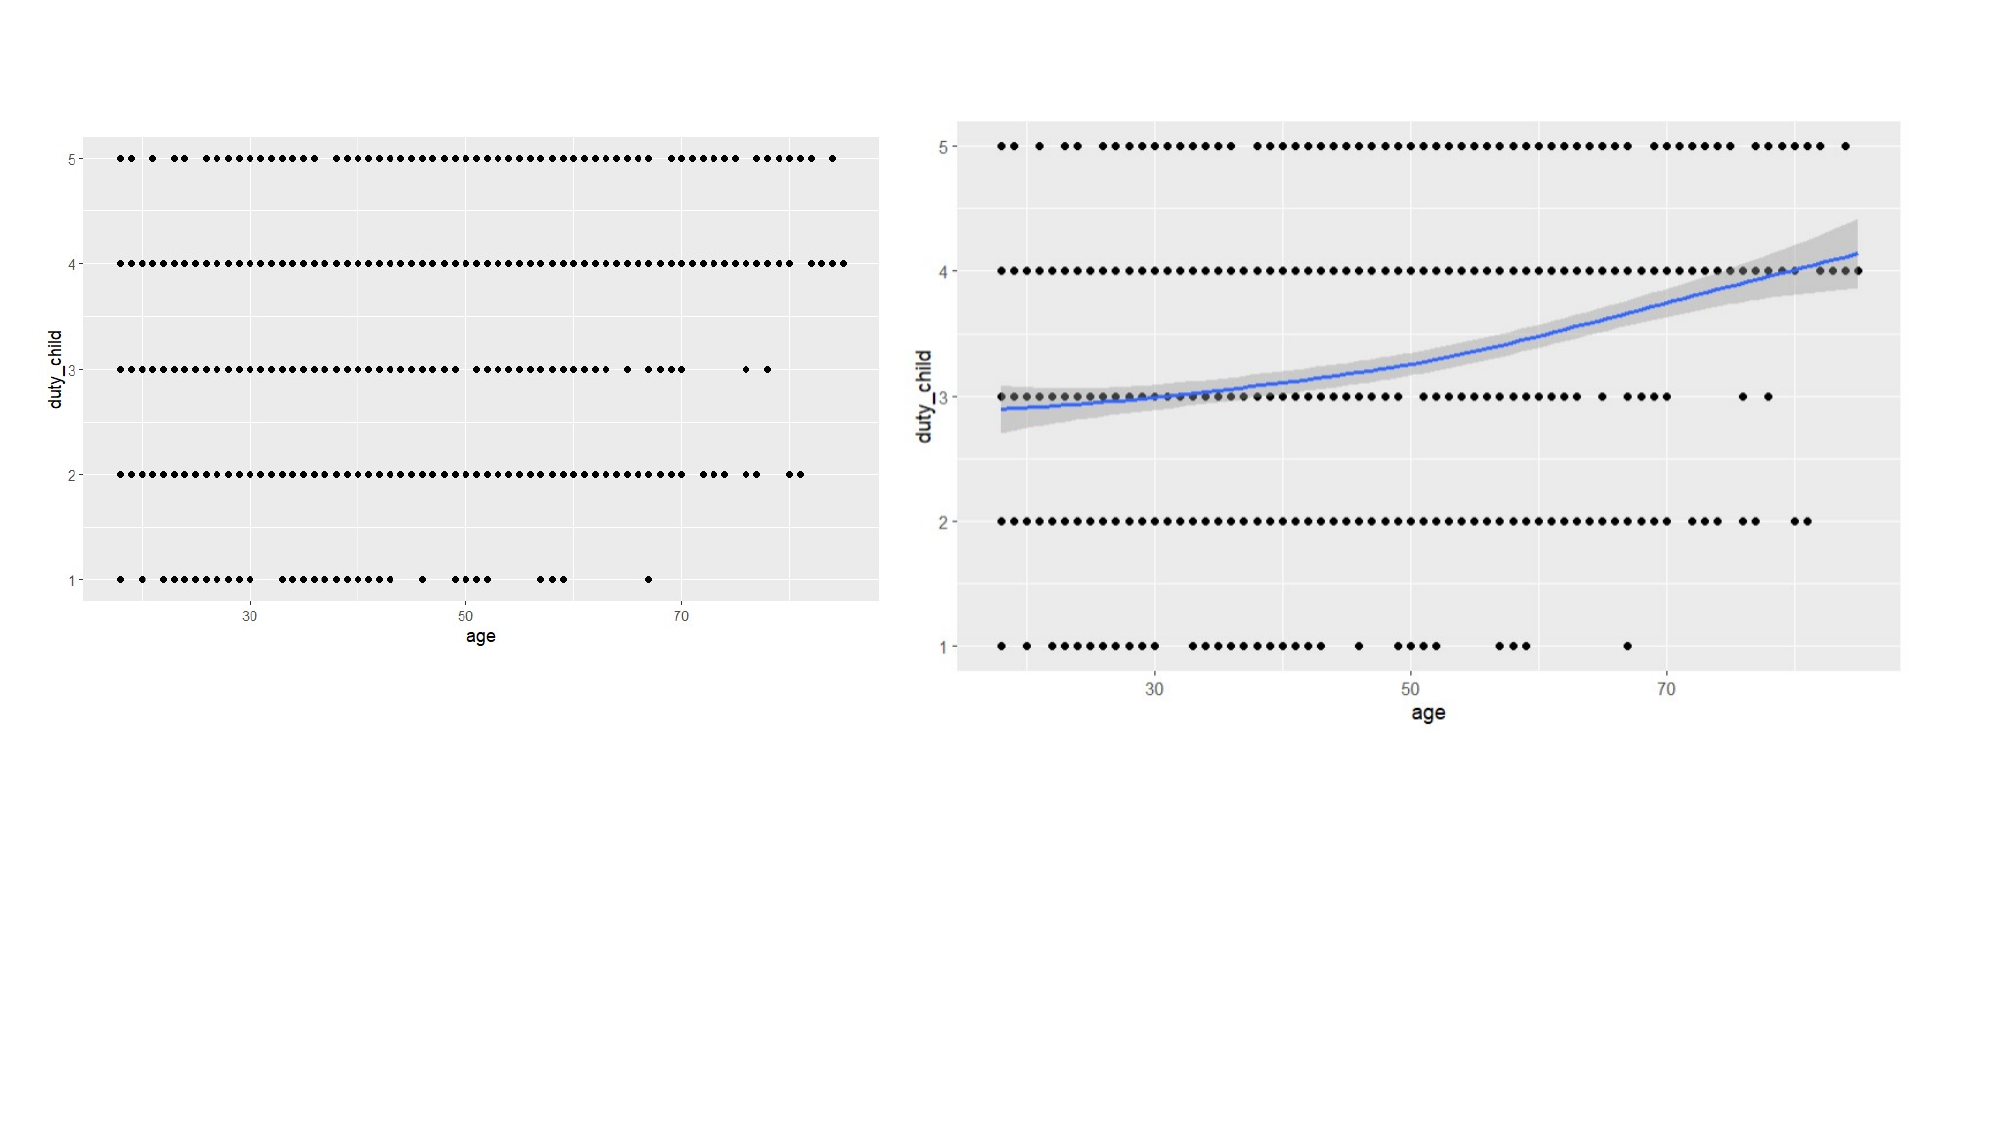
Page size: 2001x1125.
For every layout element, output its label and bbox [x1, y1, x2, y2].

picture [903, 111, 1912, 732]
picture [39, 128, 888, 650]
